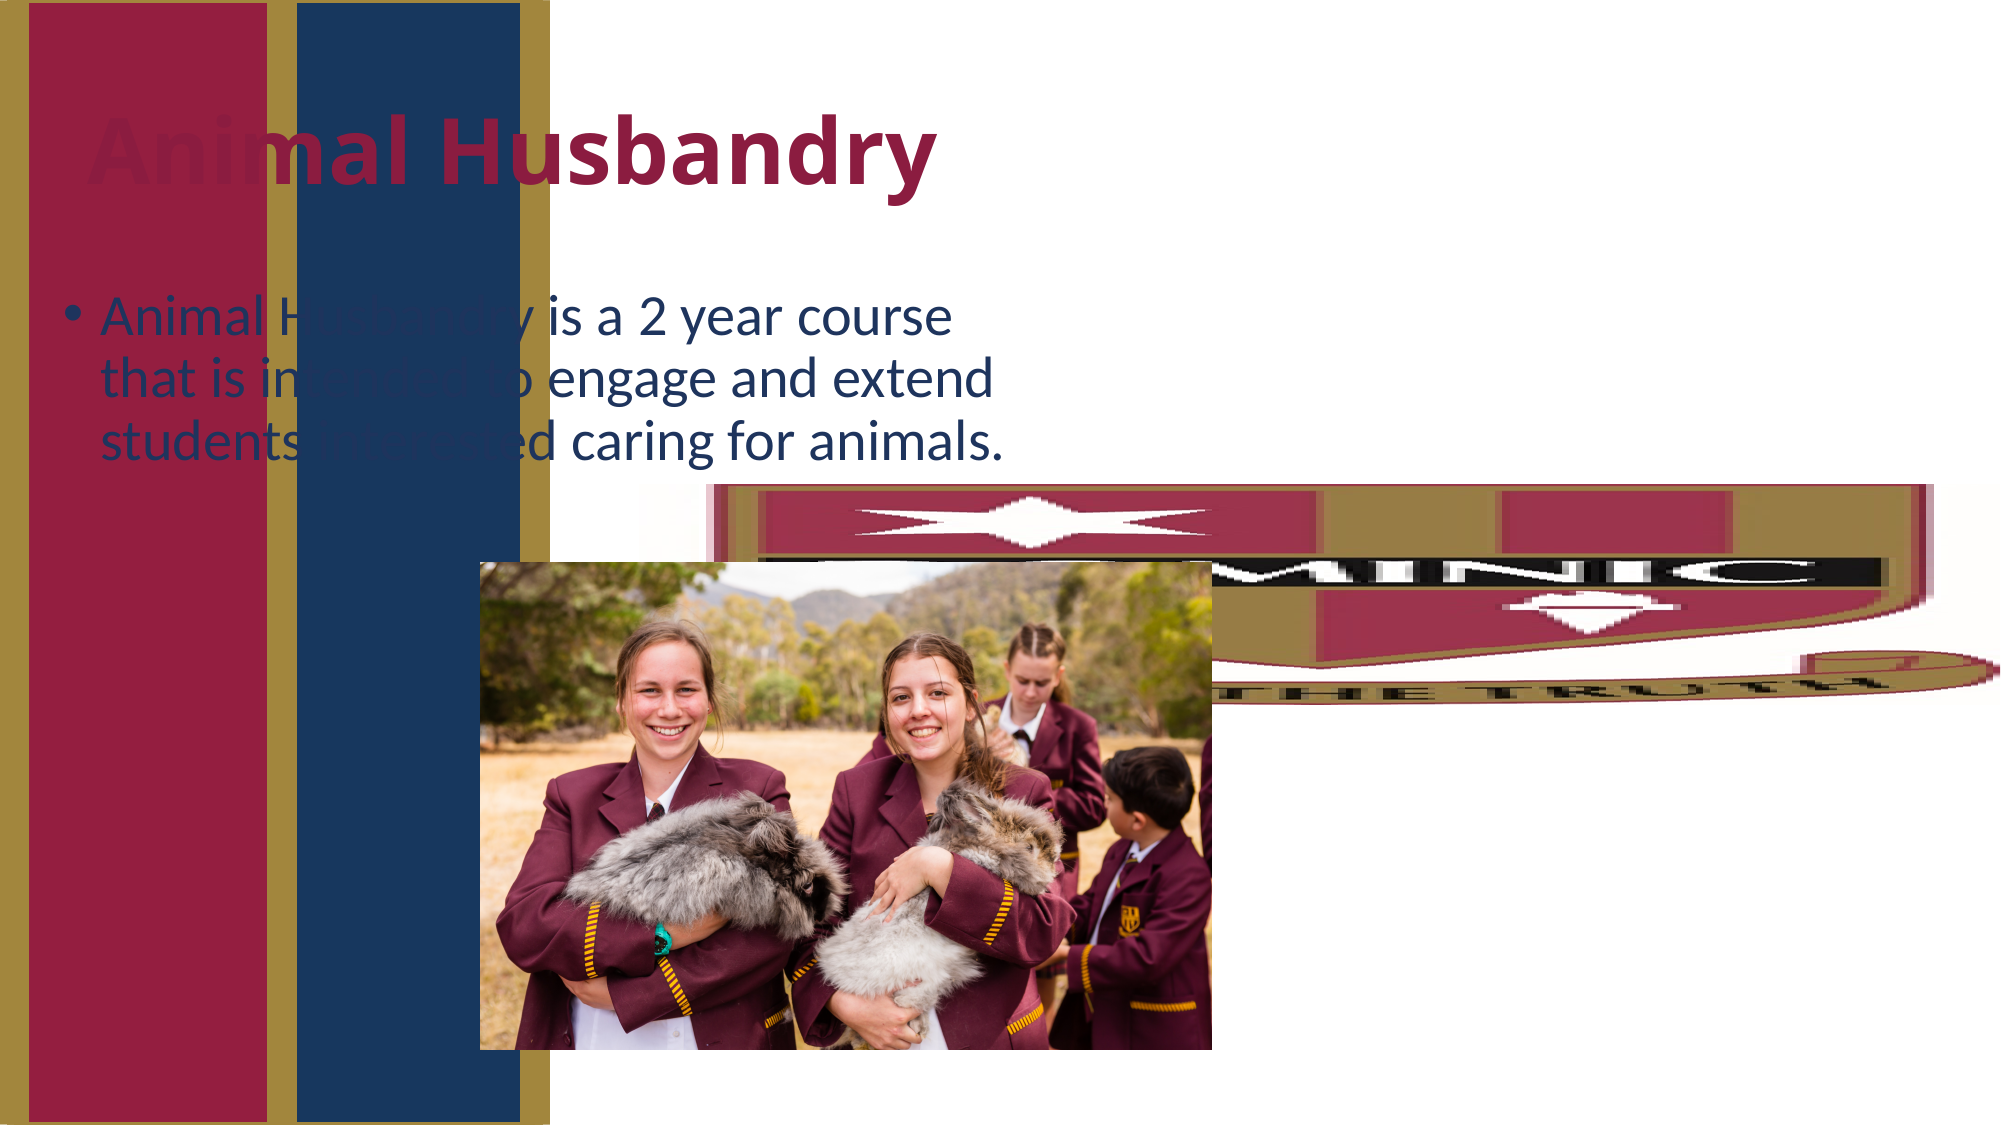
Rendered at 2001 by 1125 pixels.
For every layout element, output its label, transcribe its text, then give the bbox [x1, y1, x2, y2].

title Animal Husbandry [72, 46, 1621, 264]
list Animal Husbandry is a 2 year course that is intended to engage and extend students interested caring for animals. [47, 277, 1065, 992]
picture [0, 0, 2001, 1125]
